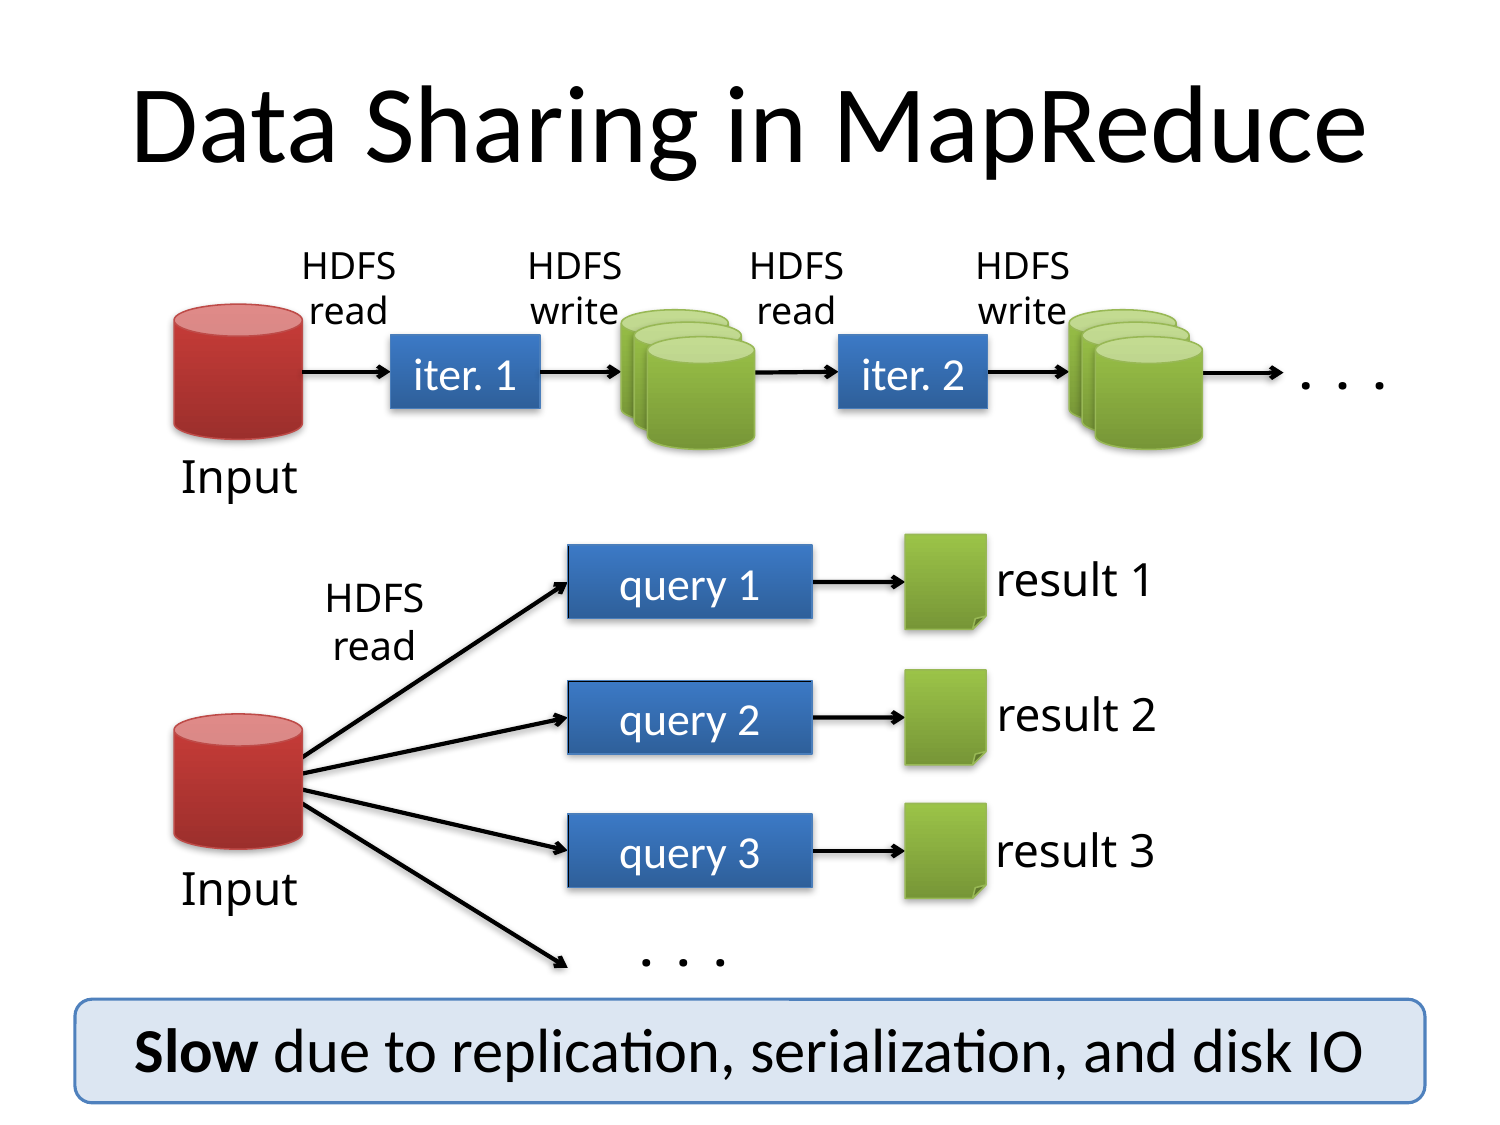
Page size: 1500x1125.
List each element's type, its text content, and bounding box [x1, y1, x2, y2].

text_box iter. 1 [390, 334, 541, 409]
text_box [621, 309, 755, 450]
text_box HDFS read [286, 234, 412, 340]
text_box HDFS read [734, 234, 859, 340]
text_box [176, 305, 286, 335]
title Data Sharing in MapReduce [75, 24, 1425, 213]
text_box HDFS write [960, 234, 1086, 340]
text_box HDFS write [512, 234, 638, 340]
text_box [173, 303, 304, 440]
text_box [173, 534, 1163, 985]
text_box iter. 2 [838, 334, 988, 409]
text_box Input [166, 440, 313, 511]
text_box Slow due to replication, serialization, and disk IO [72, 997, 1428, 1105]
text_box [1068, 309, 1203, 450]
text_box . . . [1283, 335, 1403, 406]
